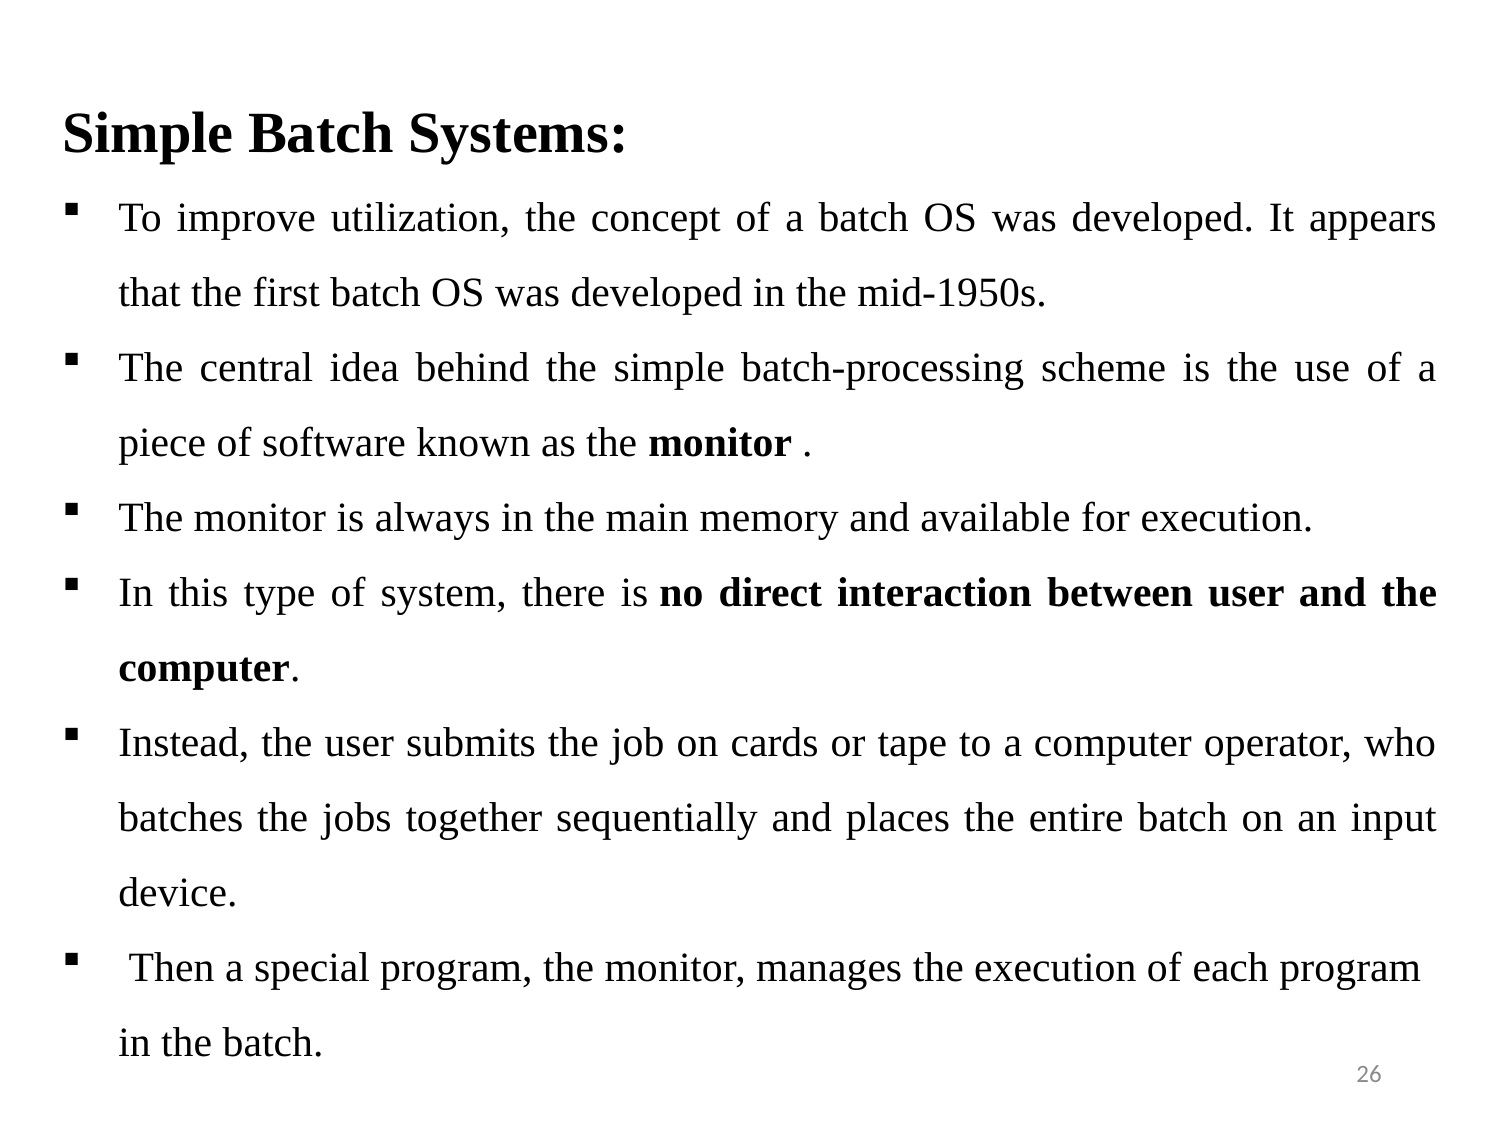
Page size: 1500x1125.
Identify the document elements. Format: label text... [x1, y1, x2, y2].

text_box Simple Batch Systems: To improve utilization, the concept of a batch OS was developed. It appears that the first batch OS was developed in the mid-1950s. The central idea behind the simple batch-processing scheme is the use of a piece of software known as the monitor . The monitor is always in the main memory and available for execution. In this type of system, there is no direct interaction between user and the computer. Instead, the user submits the job on cards or tape to a computer operator, who batches the jobs together sequentially and places the entire batch on an input device. Then a special program, the monitor, manages the execution of each program in the batch. [47, 52, 1453, 1072]
slide_number 26 [1059, 1042, 1397, 1103]
